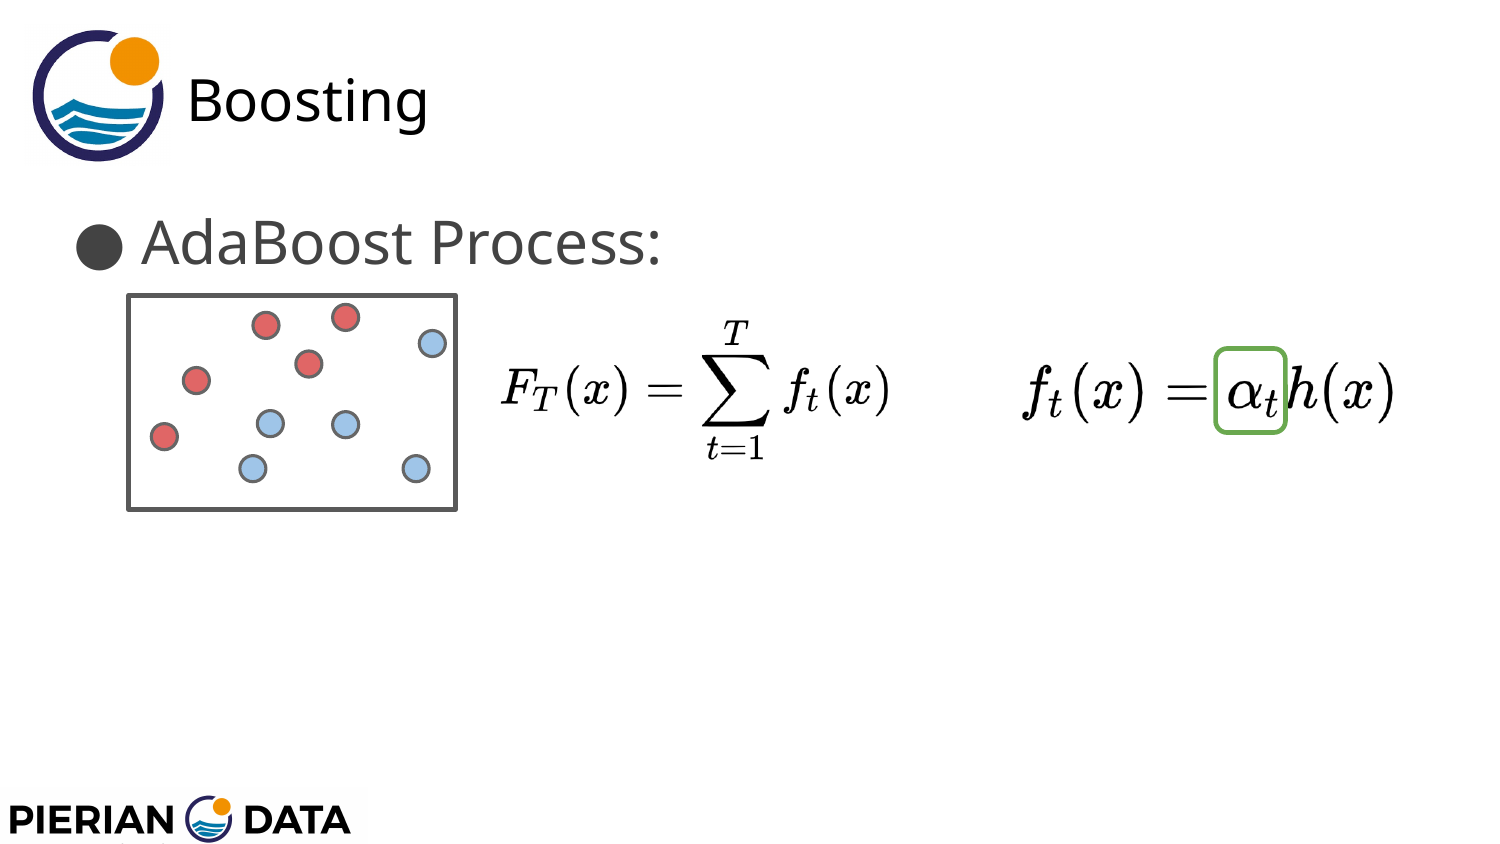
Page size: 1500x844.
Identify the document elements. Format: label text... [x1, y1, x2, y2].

text_box [257, 410, 284, 437]
text_box [128, 295, 456, 510]
text_box [295, 350, 322, 378]
text_box [419, 330, 446, 357]
text_box [151, 423, 178, 450]
text_box [252, 312, 280, 339]
text_box [332, 411, 359, 438]
text_box [332, 304, 359, 331]
title Boosting [176, 48, 1449, 143]
picture [24, 24, 172, 167]
text_box [183, 367, 210, 394]
picture [1002, 350, 1400, 431]
text_box [403, 455, 430, 482]
picture [476, 308, 897, 470]
text_box [239, 455, 266, 482]
picture [0, 787, 368, 844]
list AdaBoost Process: [51, 189, 1476, 299]
